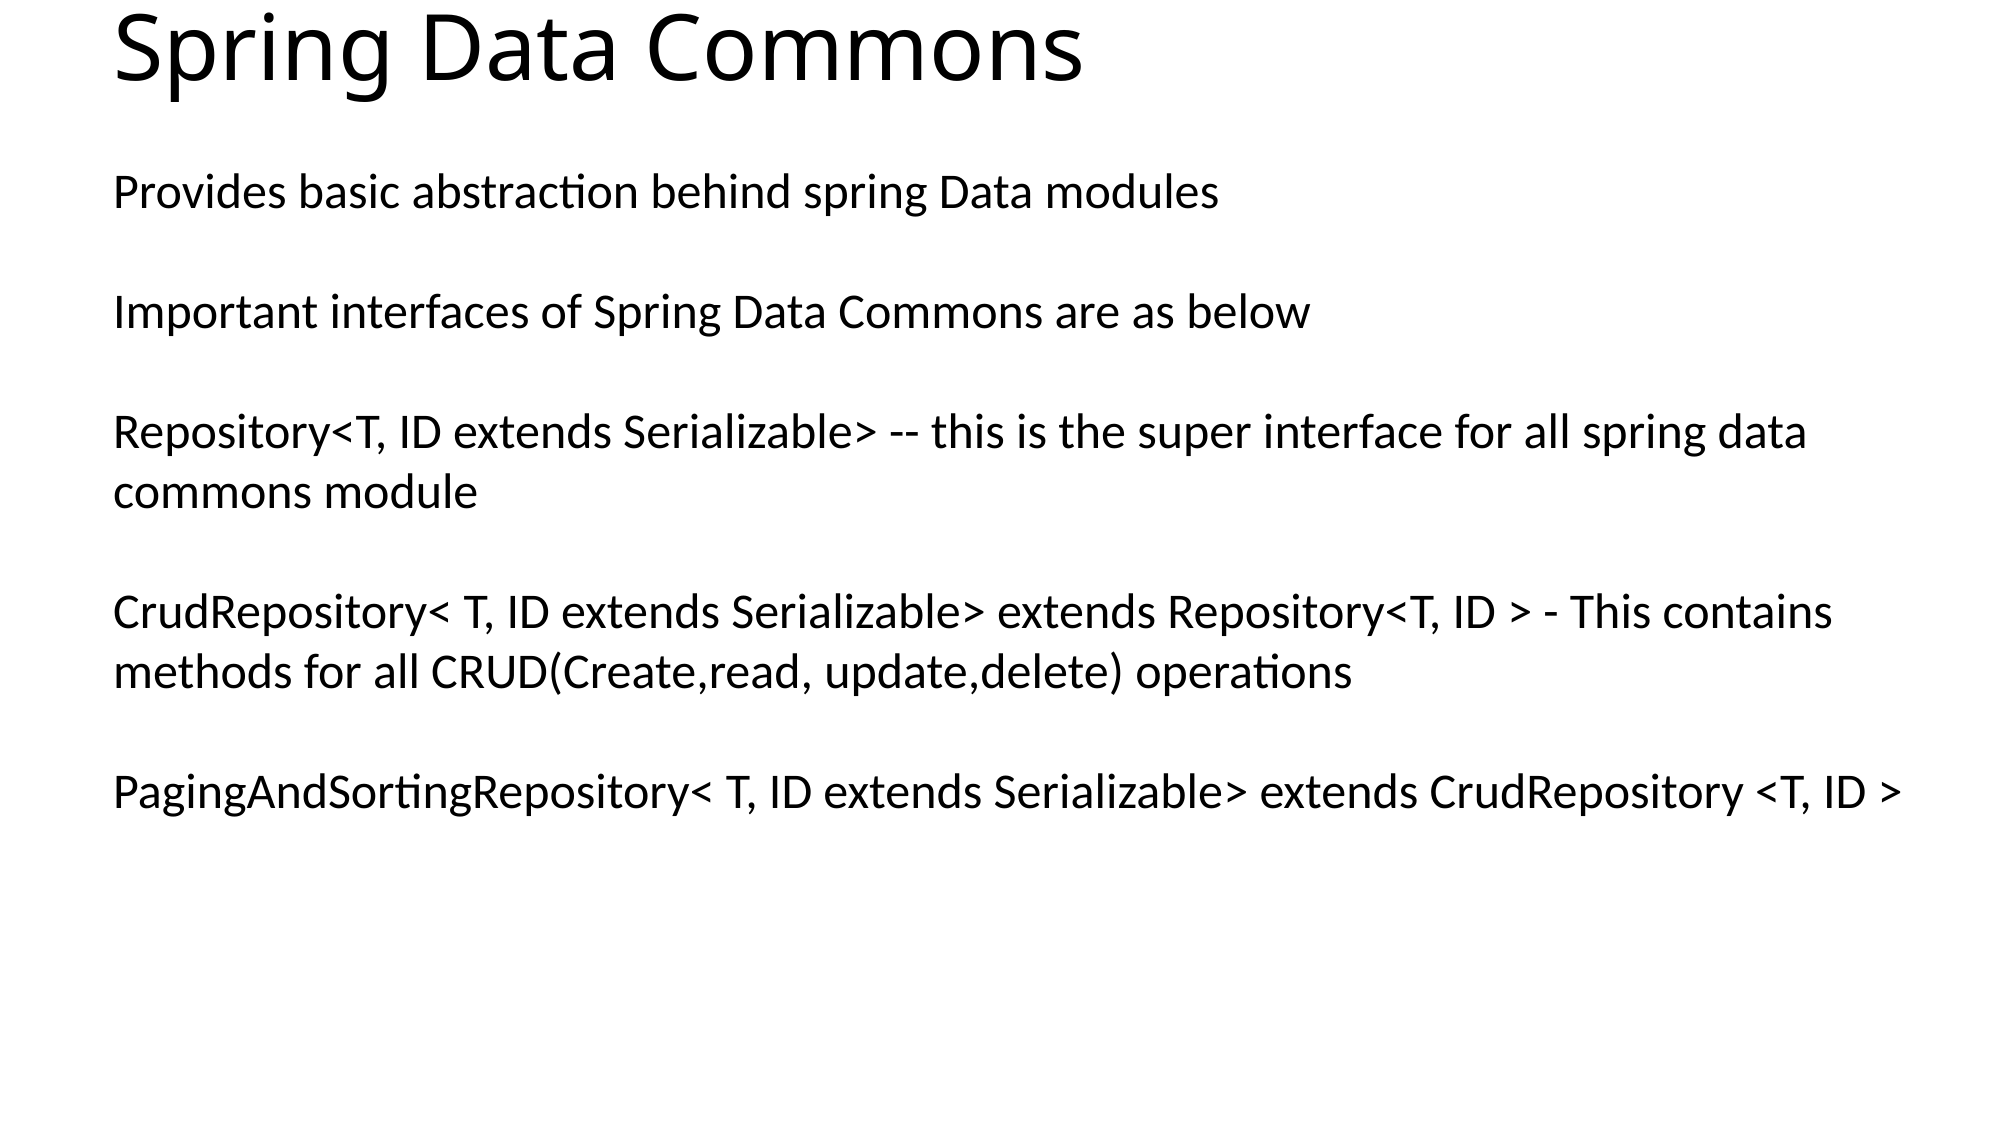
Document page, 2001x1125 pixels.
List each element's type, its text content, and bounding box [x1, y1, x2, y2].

text_box Provides basic abstraction behind spring Data modules Important interfaces of Spring Data Commons are as below Repository<T, ID extends Serializable> -- this is the super interface for all spring data commons module CrudRepository< T, ID extends Serializable> extends Repository<T, ID > - This contains methods for all CRUD(Create,read, update,delete) operations PagingAndSortingRepository< T, ID extends Serializable> extends CrudRepository <T, ID > [98, 150, 1920, 931]
title Spring Data Commons [98, 0, 1824, 120]
